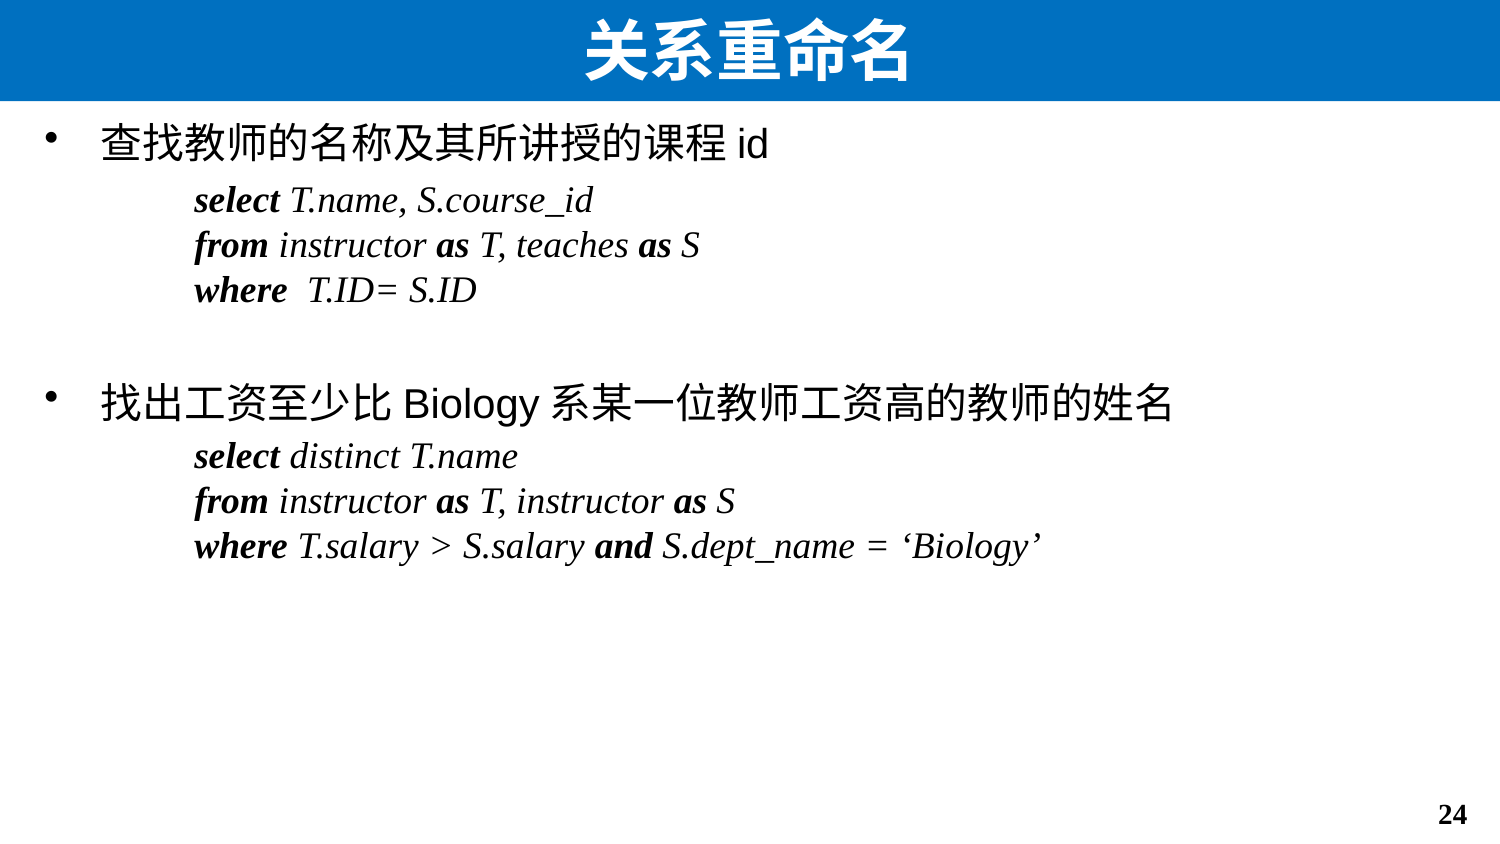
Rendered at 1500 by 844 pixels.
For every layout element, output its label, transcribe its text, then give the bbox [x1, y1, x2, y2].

list 查找教师的名称及其所讲授的课程id select T.name, S.course_id from instructor as T, teaches as S where T.ID= S.ID 找出工资至少比Biology系某一位教师工资高的教师的姓名 select distinct T.name from instructor as T, instructor as S where T.salary > S.salary and S.dept_name = ‘Biology’ [29, 109, 1436, 734]
title 关系重命名 [0, 0, 1500, 102]
